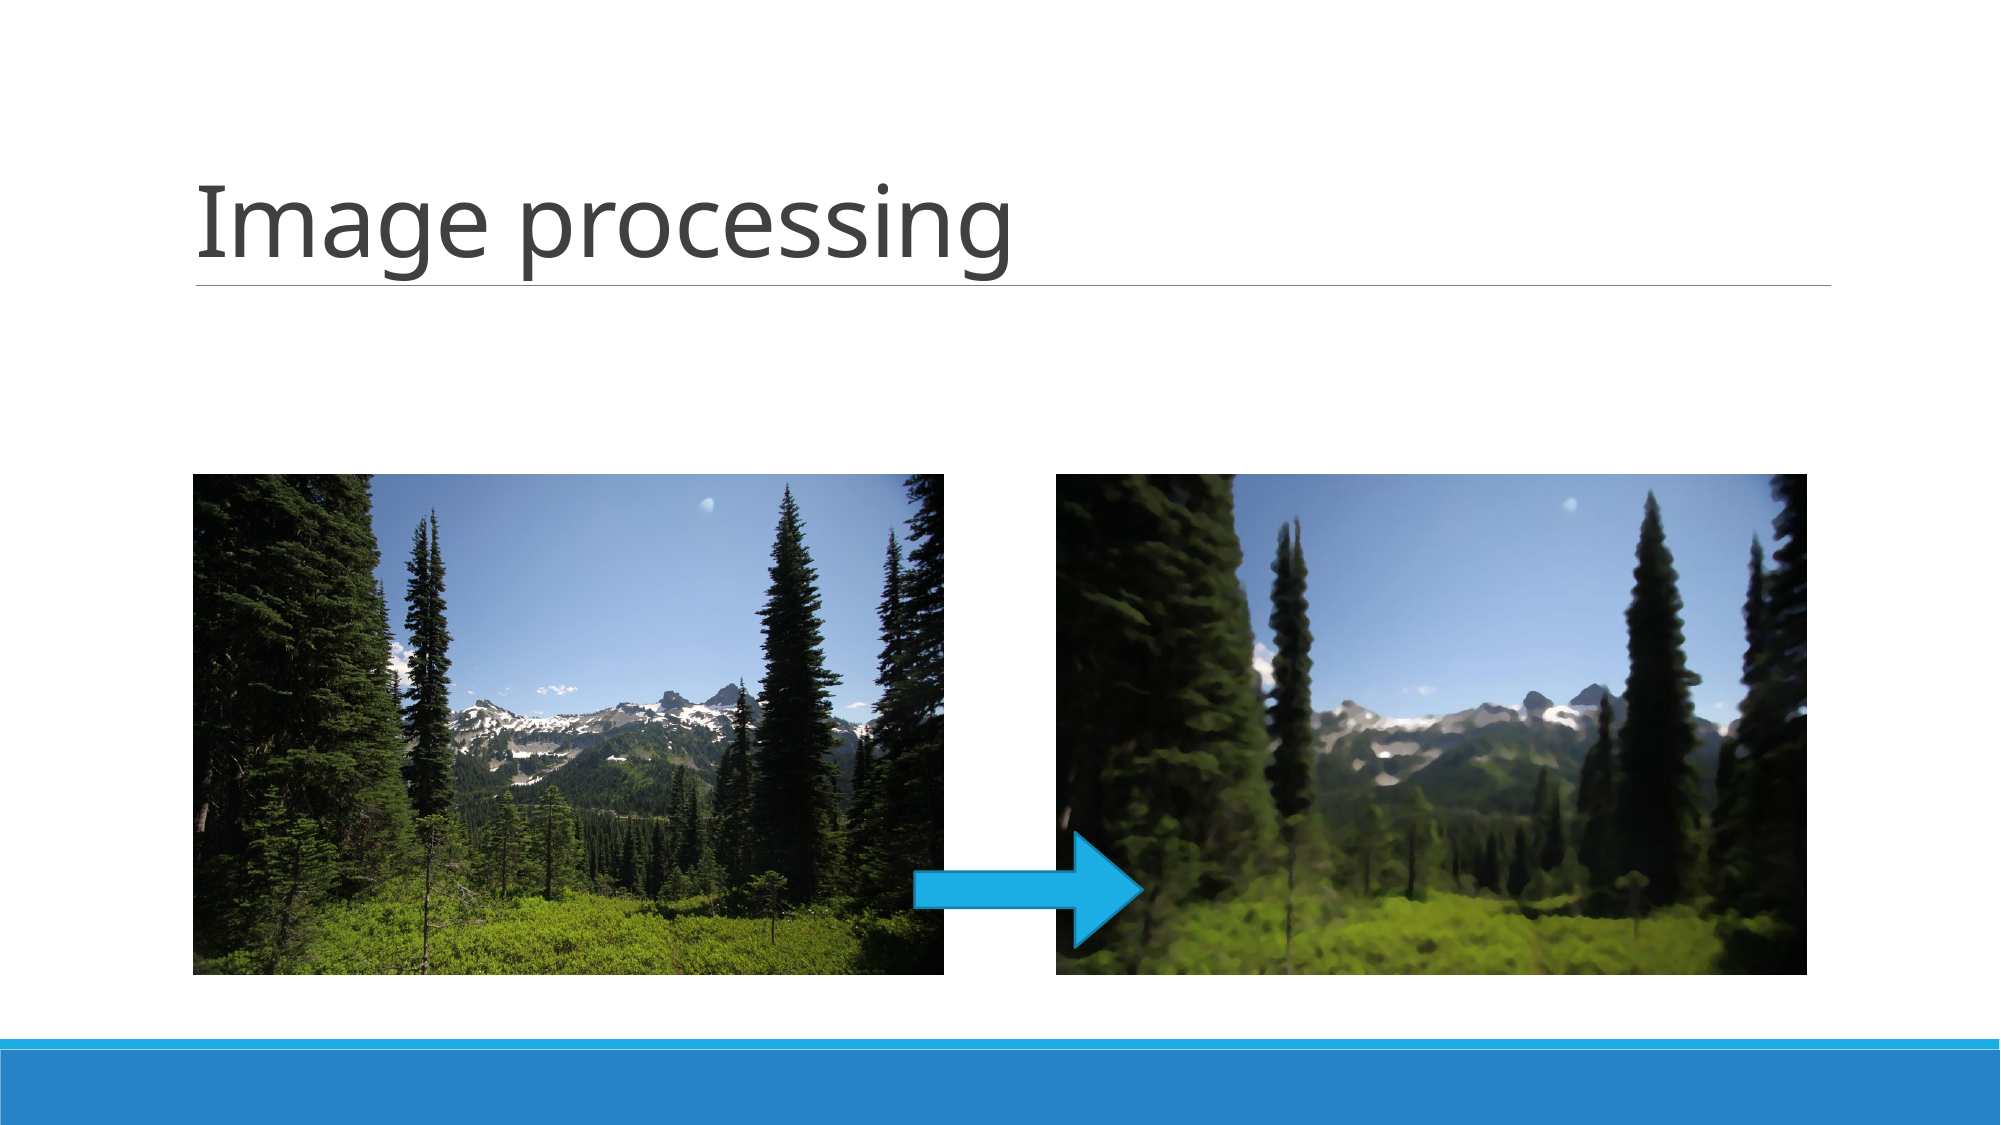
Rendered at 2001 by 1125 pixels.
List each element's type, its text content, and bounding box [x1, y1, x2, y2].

title Image processing [180, 47, 1830, 285]
text_box [951, 870, 1052, 910]
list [1055, 474, 1807, 976]
picture [193, 474, 945, 976]
